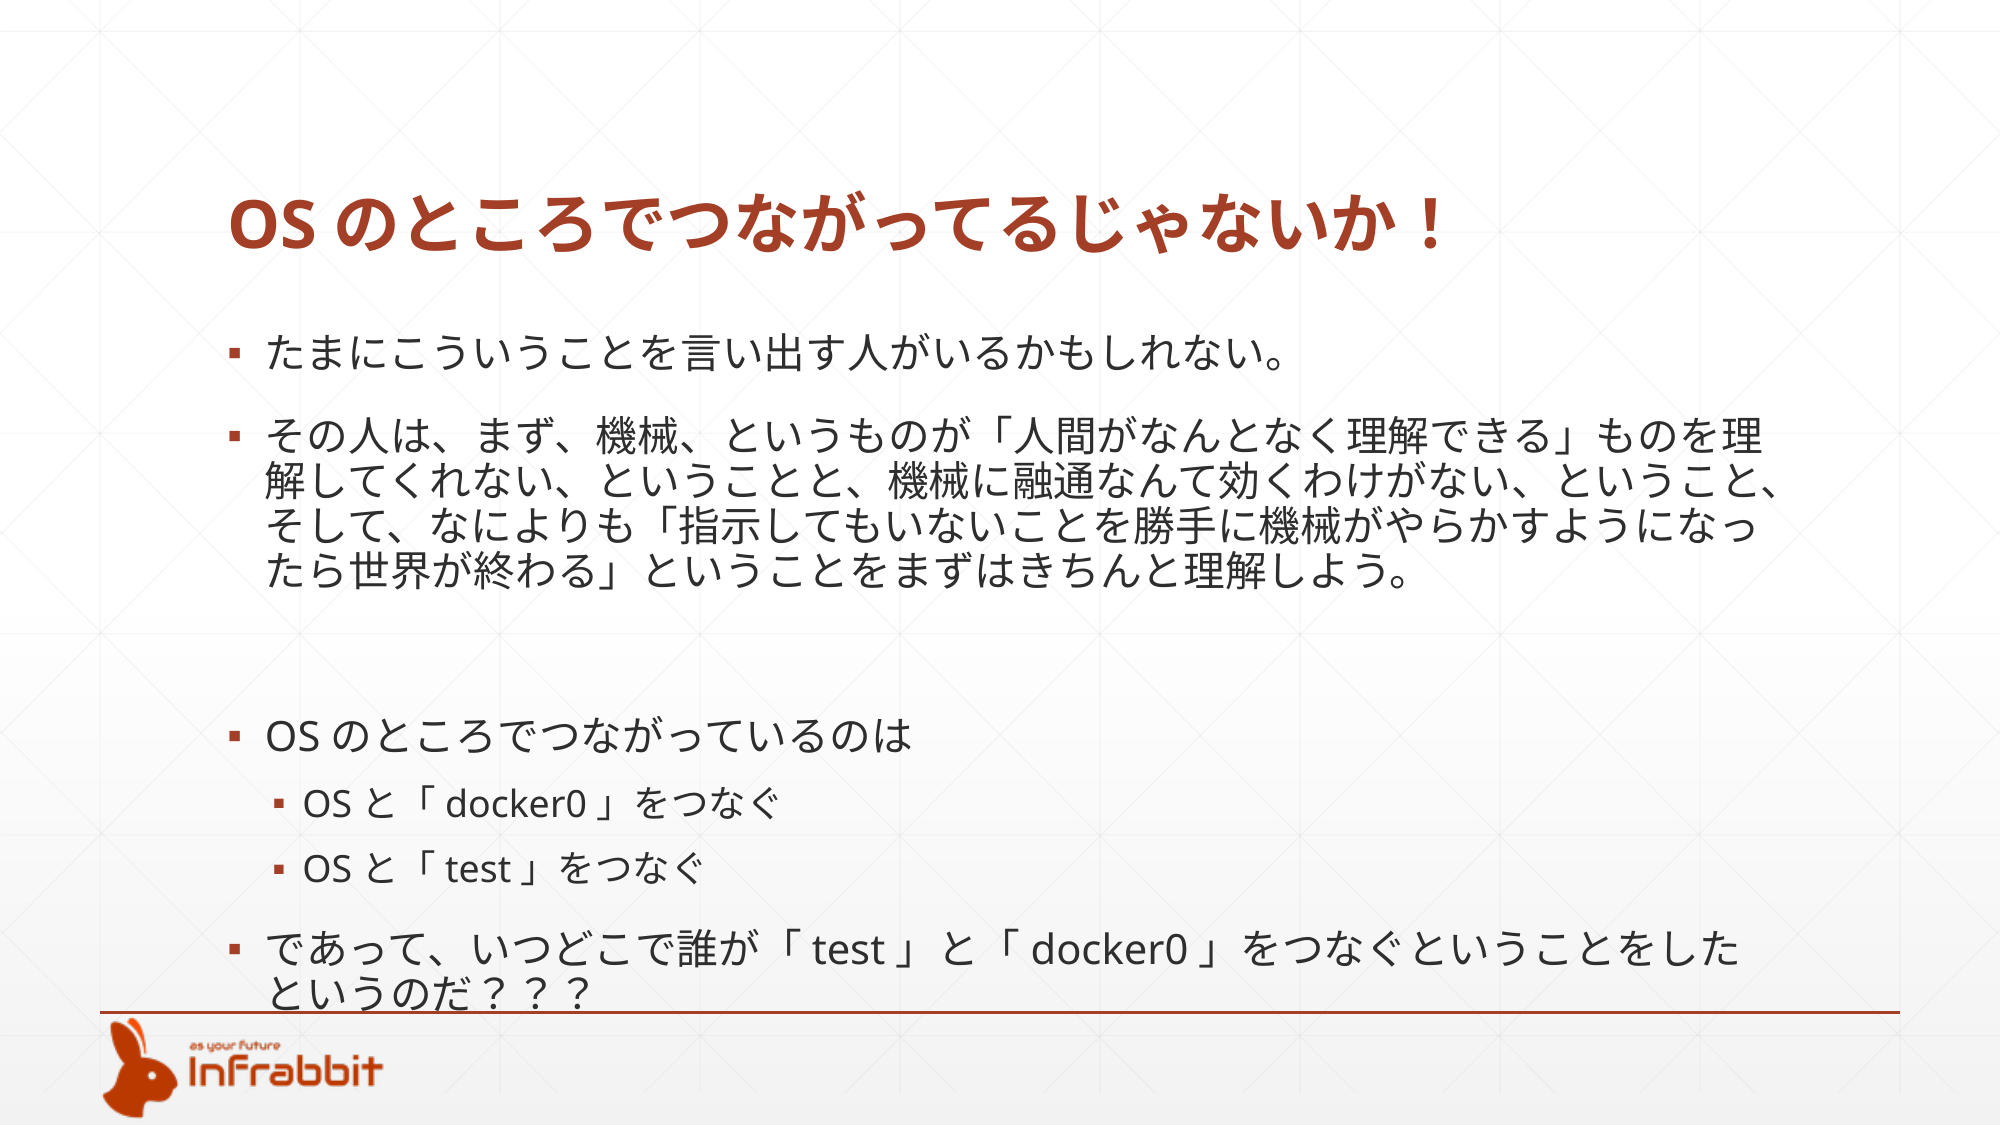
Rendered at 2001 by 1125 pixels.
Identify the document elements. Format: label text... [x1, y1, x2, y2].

picture [99, 1014, 387, 1122]
title OSのところでつながってるじゃないか！ [212, 82, 1788, 271]
list たまにこういうことを言い出す人がいるかもしれない。 その人は、まず、機械、というものが「人間がなんとなく理解できる」ものを理解してくれない、ということと、機械に融通なんて効くわけがない、ということ、そして、なによりも「指示してもいないことを勝手に機械がやらかすようになったら世界が終わる」ということをまずはきちんと理解しよう。 OSのところでつながっているのは OSと「docker0」をつなぐ OSと「test」をつなぐ であって、いつどこで誰が「test」と「docker0」をつなぐということをしたというのだ？？？ [212, 324, 1788, 950]
